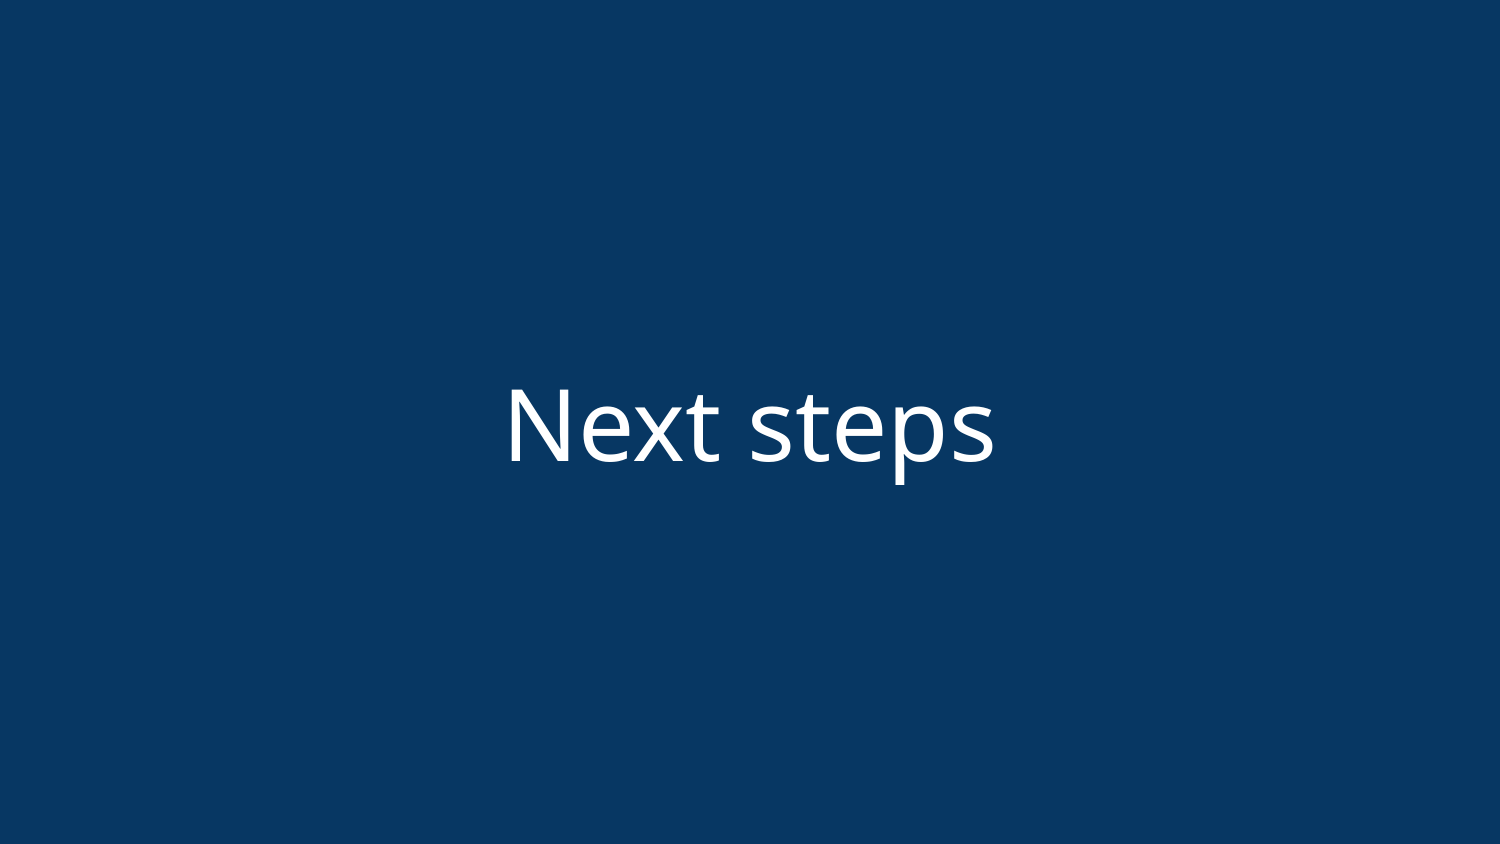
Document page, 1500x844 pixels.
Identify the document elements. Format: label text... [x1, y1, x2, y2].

title Next steps [51, 352, 1449, 491]
